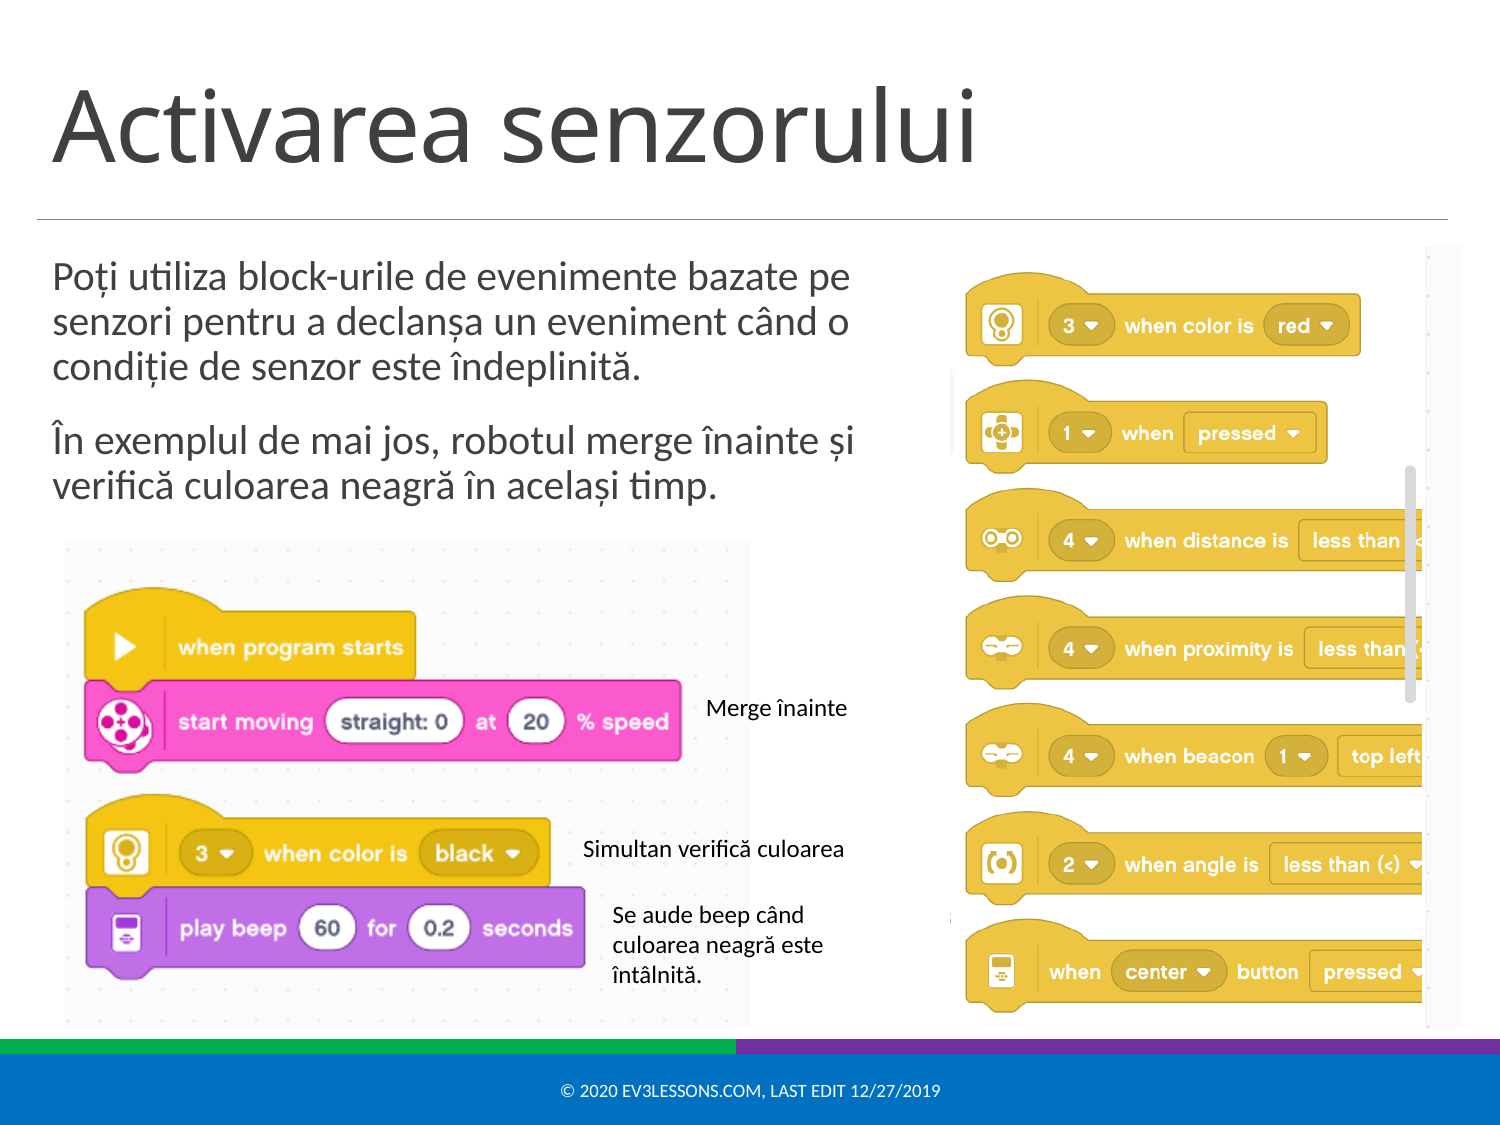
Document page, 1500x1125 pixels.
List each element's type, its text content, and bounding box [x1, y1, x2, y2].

text_box Merge înainte [758, 684, 946, 730]
footer © 2020 EV3Lessons.com, Last edit 12/27/2019 [453, 1059, 1047, 1120]
picture [63, 538, 751, 1026]
text_box Se aude beep când culoarea neagră este întâlnită. [758, 891, 857, 996]
title Activarea senzorului [37, 47, 1448, 191]
list Poți utiliza block-urile de evenimente bazate pe senzori pentru a declanșa un eveniment când o condiție de senzor este îndeplinită. În exemplul de mai jos, robotul merge înainte și verifică culoarea neagră în același timp. [37, 246, 948, 1011]
picture [949, 246, 1464, 1031]
text_box Simultan verifică culoarea [758, 824, 912, 870]
